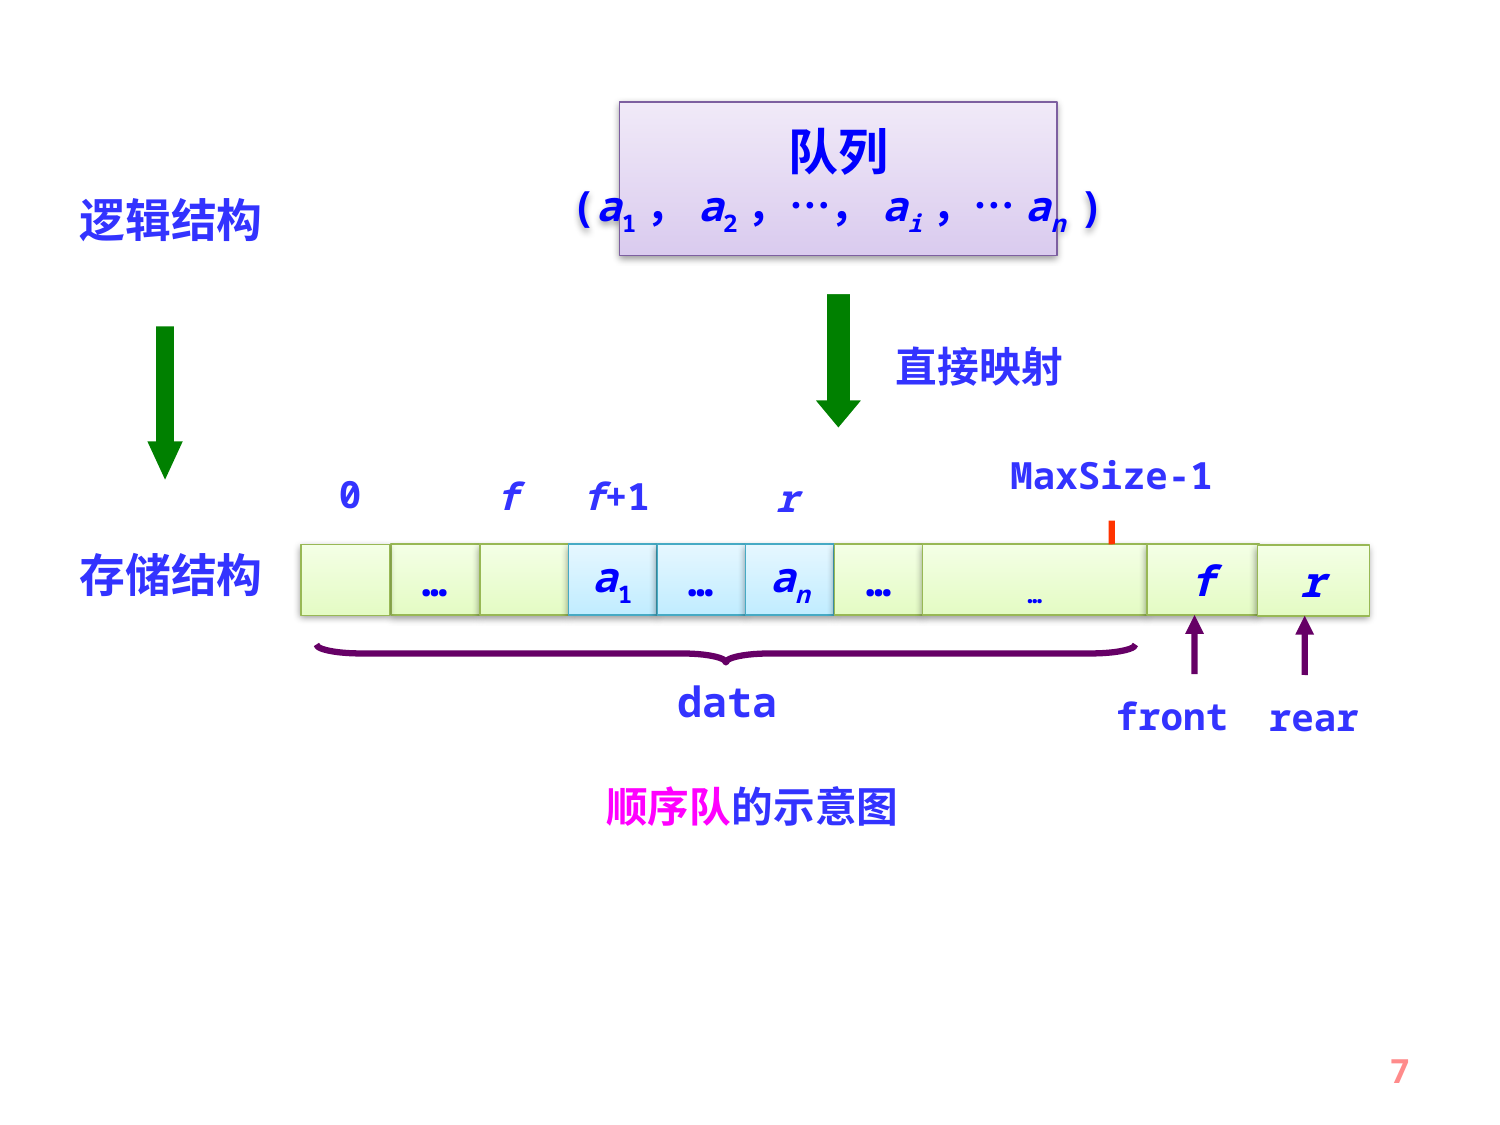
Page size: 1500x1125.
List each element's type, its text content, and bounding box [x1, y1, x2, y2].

slide_number 7 [1074, 1042, 1425, 1103]
text_box [1298, 615, 1311, 676]
text_box f [1146, 543, 1257, 616]
text_box r [1257, 544, 1370, 617]
text_box … [390, 543, 478, 616]
text_box [316, 644, 1136, 663]
text_box MaxSize-1 [987, 444, 1236, 504]
text_box r [733, 467, 841, 528]
text_box [808, 290, 867, 433]
text_box 直接映射 [867, 333, 1092, 399]
text_box [147, 326, 183, 480]
text_box a1 [568, 543, 655, 616]
text_box 顺序队的示意图 [562, 773, 943, 839]
text_box 队列 (a1，a2，…，ai，…an ) [619, 101, 1058, 256]
text_box f+1 [556, 465, 675, 526]
text_box rear [1248, 686, 1379, 747]
text_box 逻辑结构 [29, 184, 313, 255]
text_box … [657, 543, 744, 616]
text_box an [745, 543, 833, 616]
text_box f [466, 465, 549, 526]
text_box front [1089, 685, 1255, 746]
text_box 存储结构 [29, 538, 313, 609]
text_box [1188, 615, 1201, 675]
text_box data [644, 667, 810, 733]
text_box … [834, 543, 921, 616]
text_box 0 [308, 463, 392, 524]
text_box [300, 544, 390, 616]
text_box [479, 543, 567, 616]
text_box … [922, 543, 1145, 616]
